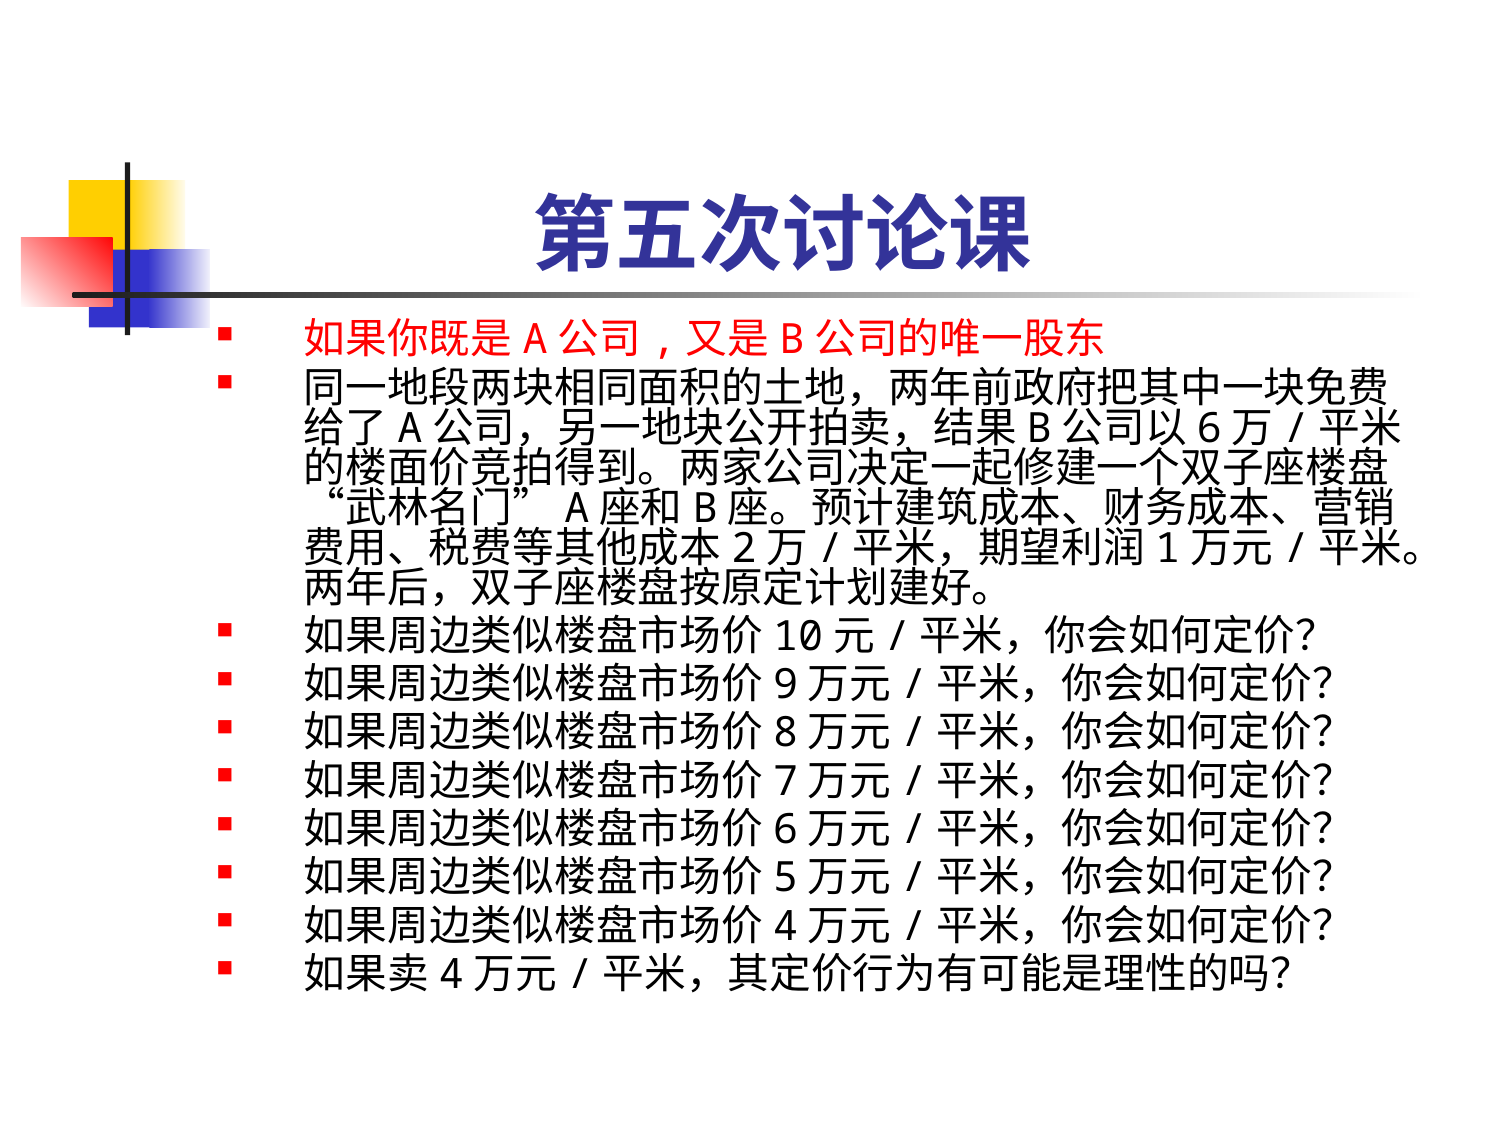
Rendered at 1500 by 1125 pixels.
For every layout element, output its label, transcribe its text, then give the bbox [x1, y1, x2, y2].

title 第五次讨论课 [188, 101, 1377, 289]
list 如果你既是A公司,又是B公司的唯一股东 同一地段两块相同面积的土地，两年前政府把其中一块免费给了A公司，另一地块公开拍卖，结果B公司以6万/平米的楼面价竞拍得到。两家公司决定一起修建一个双子座楼盘“武林名门”A座和B座。预计建筑成本、财务成本、营销费用、税费等其他成本2万/平米，期望利润1万元/平米。两年后，双子座楼盘按原定计划建好。 如果周边类似楼盘市场价10元/平米，你会如何定价？ 如果周边类似楼盘市场价9万元/平米，你会如何定价？ 如果周边类似楼盘市场价8万元/平米，你会如何定价？ 如果周边类似楼盘市场价7万元/平米，你会如何定价？ 如果周边类似楼盘市场价6万元/平米，你会如何定价？ 如果周边类似楼盘市场价5万元/平米，你会如何定价？ 如果周边类似楼盘市场价4万元/平米，你会如何定价？ 如果卖4万元/平米，其定价行为有可能是理性的吗？ [135, 314, 1424, 990]
